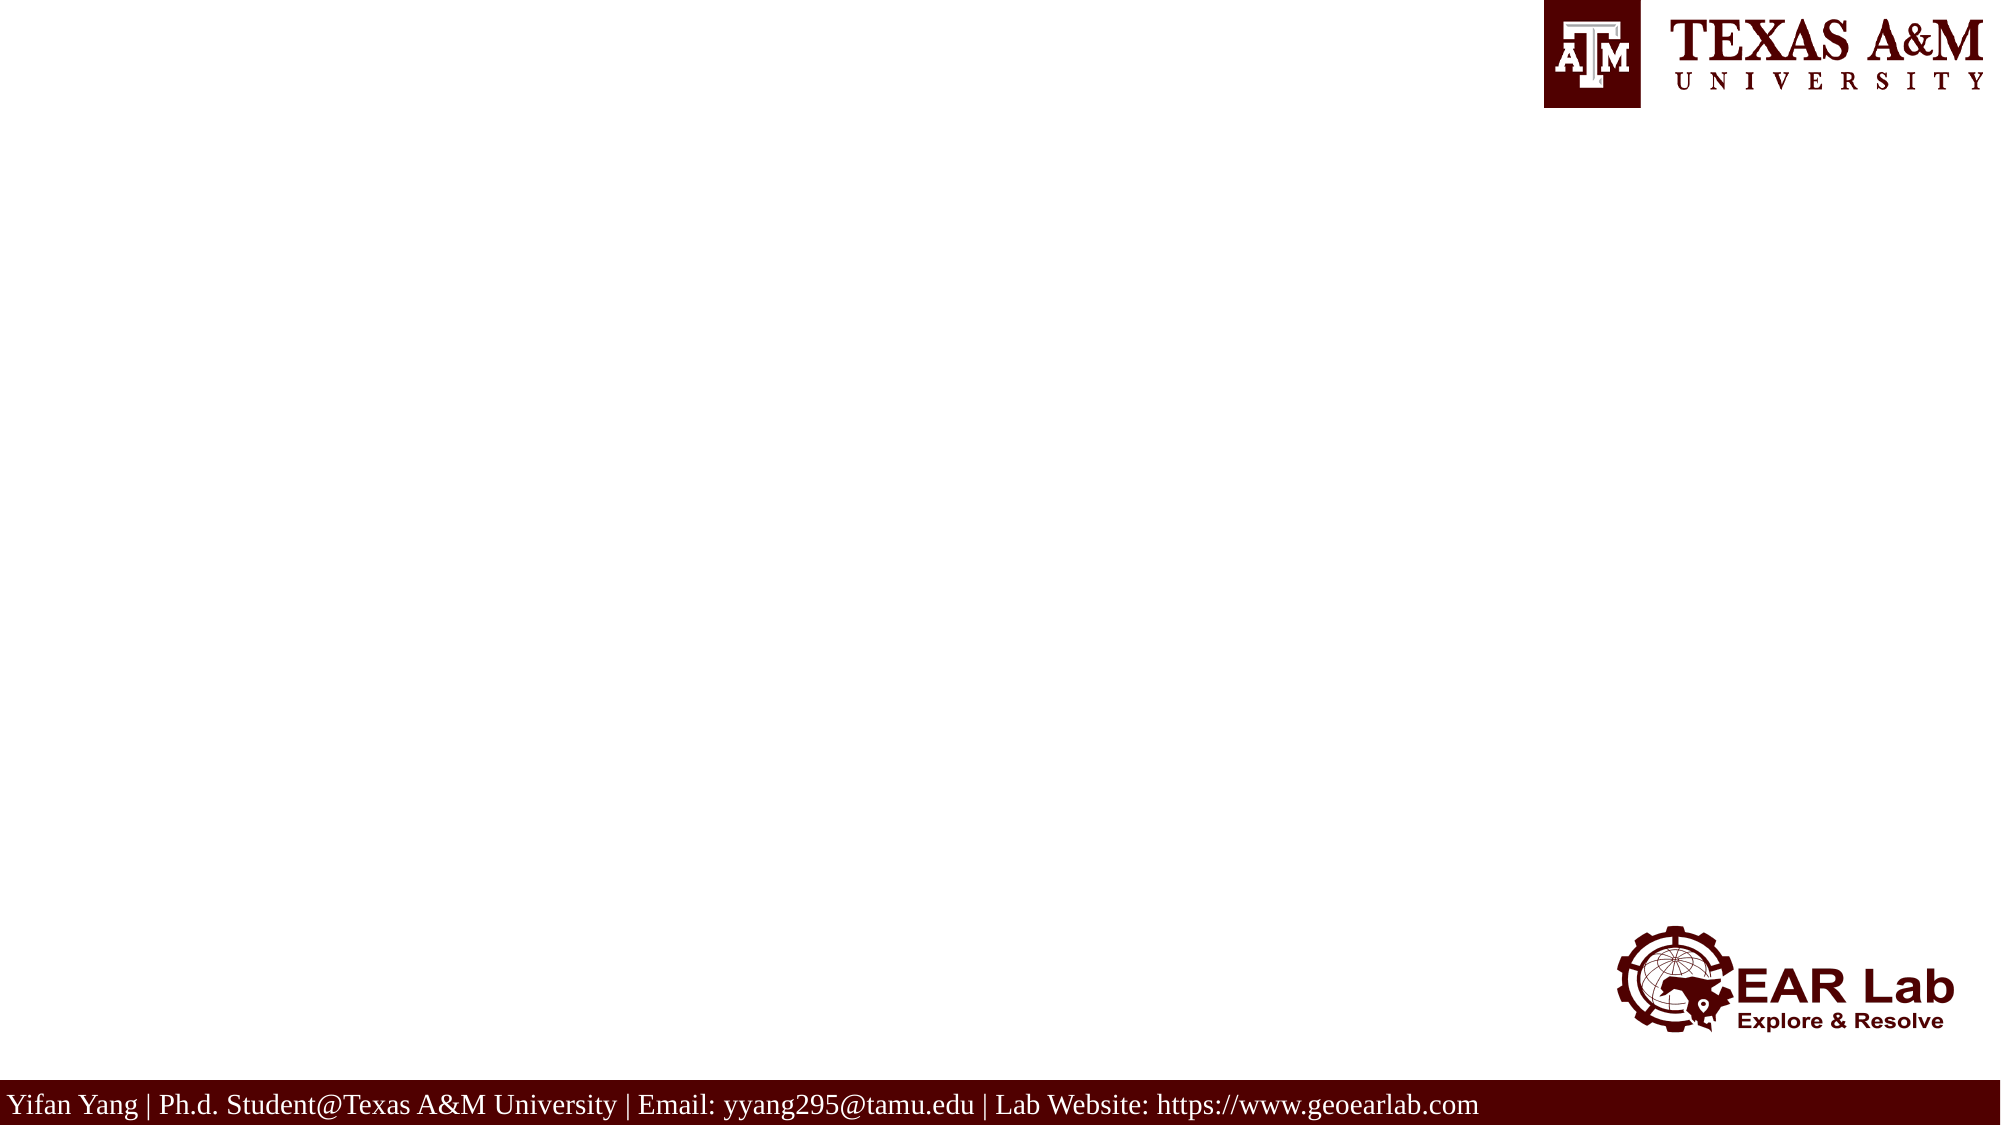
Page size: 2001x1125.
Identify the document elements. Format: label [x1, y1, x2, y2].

picture [1544, 0, 1983, 108]
picture [1601, 913, 1970, 1045]
